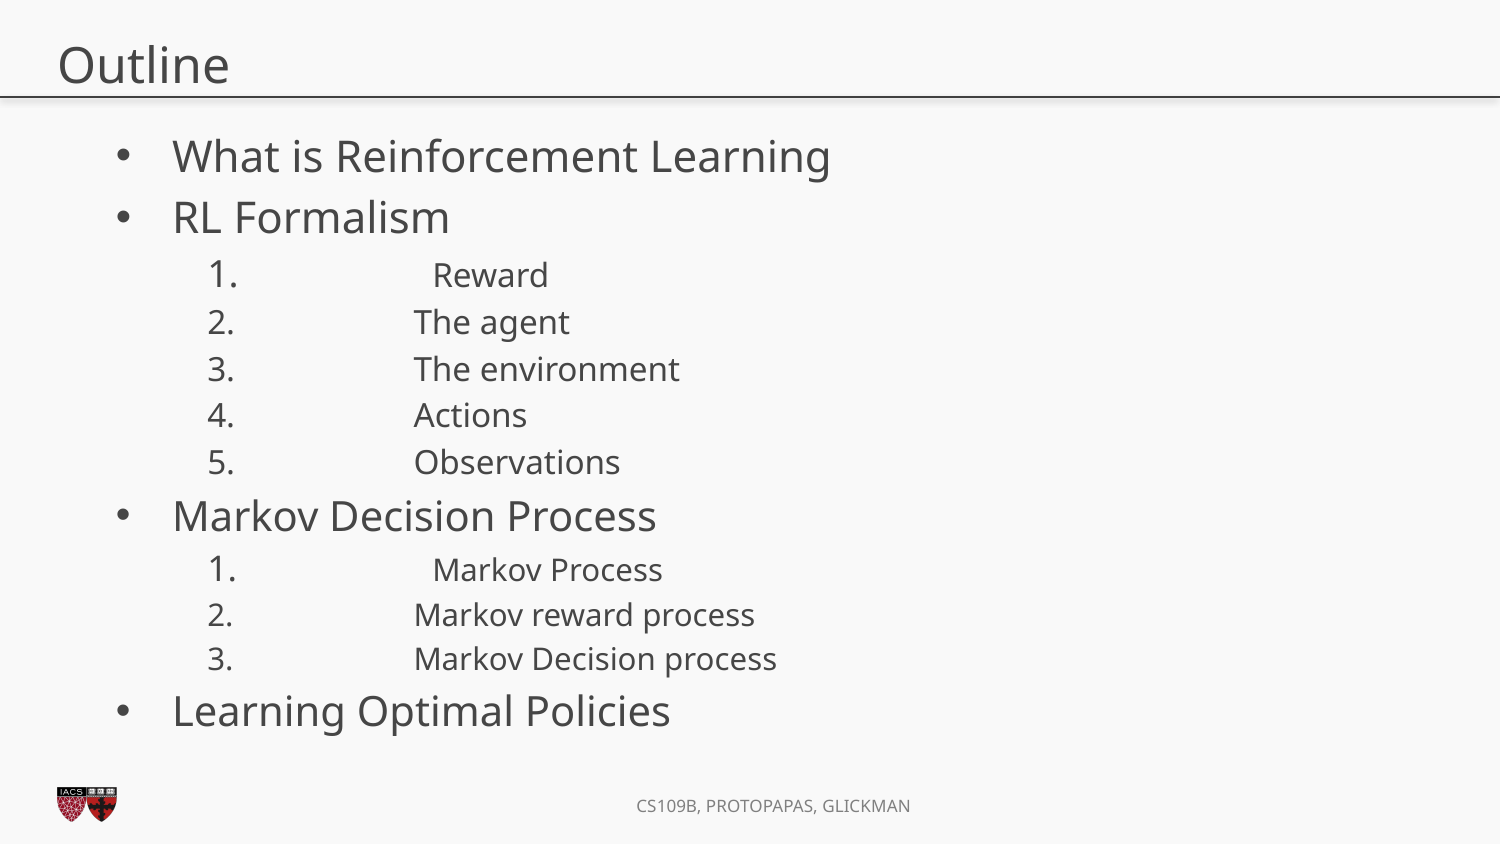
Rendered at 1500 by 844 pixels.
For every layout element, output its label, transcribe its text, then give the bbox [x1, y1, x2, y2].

list What is Reinforcement Learning RL Formalism Reward The agent The environment Actions Observations Markov Decision Process Markov Process Markov reward process Markov Decision process Learning Optimal Policies [101, 121, 1372, 381]
picture [56, 787, 117, 822]
title Outline [42, 26, 1458, 121]
